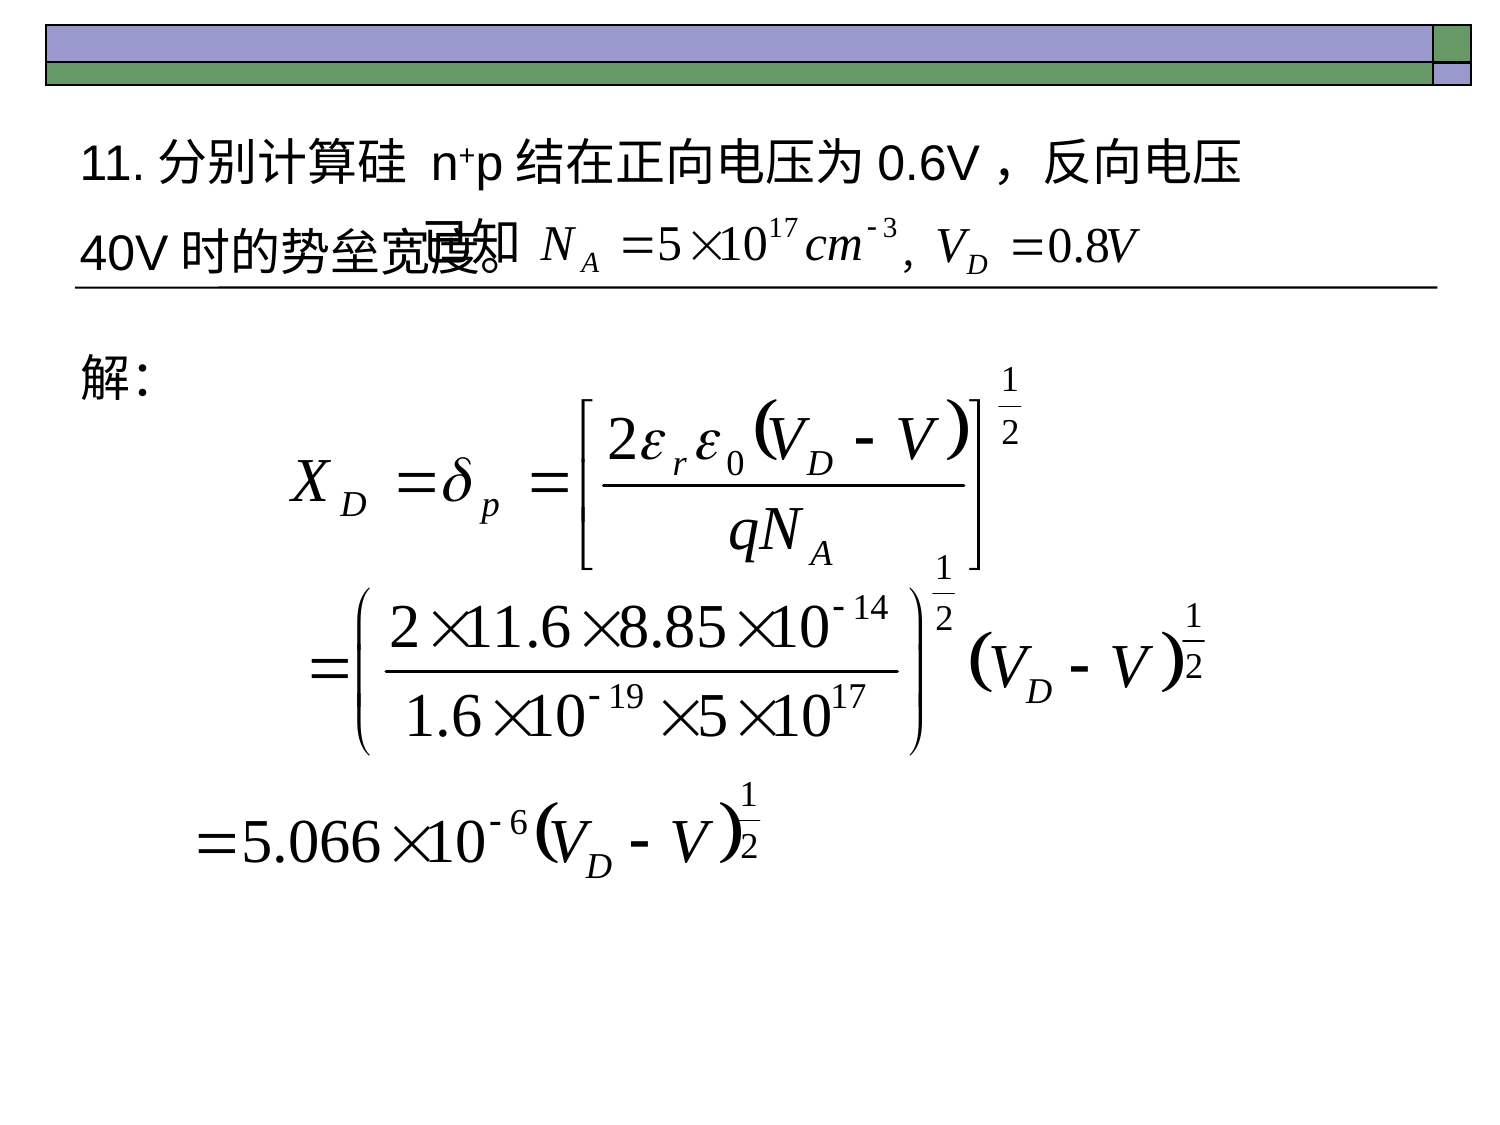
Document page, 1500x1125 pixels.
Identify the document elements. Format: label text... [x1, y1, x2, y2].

text_box 解： [65, 338, 196, 414]
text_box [182, 763, 773, 889]
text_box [64, 92, 1328, 290]
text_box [296, 541, 1218, 771]
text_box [277, 349, 1032, 585]
